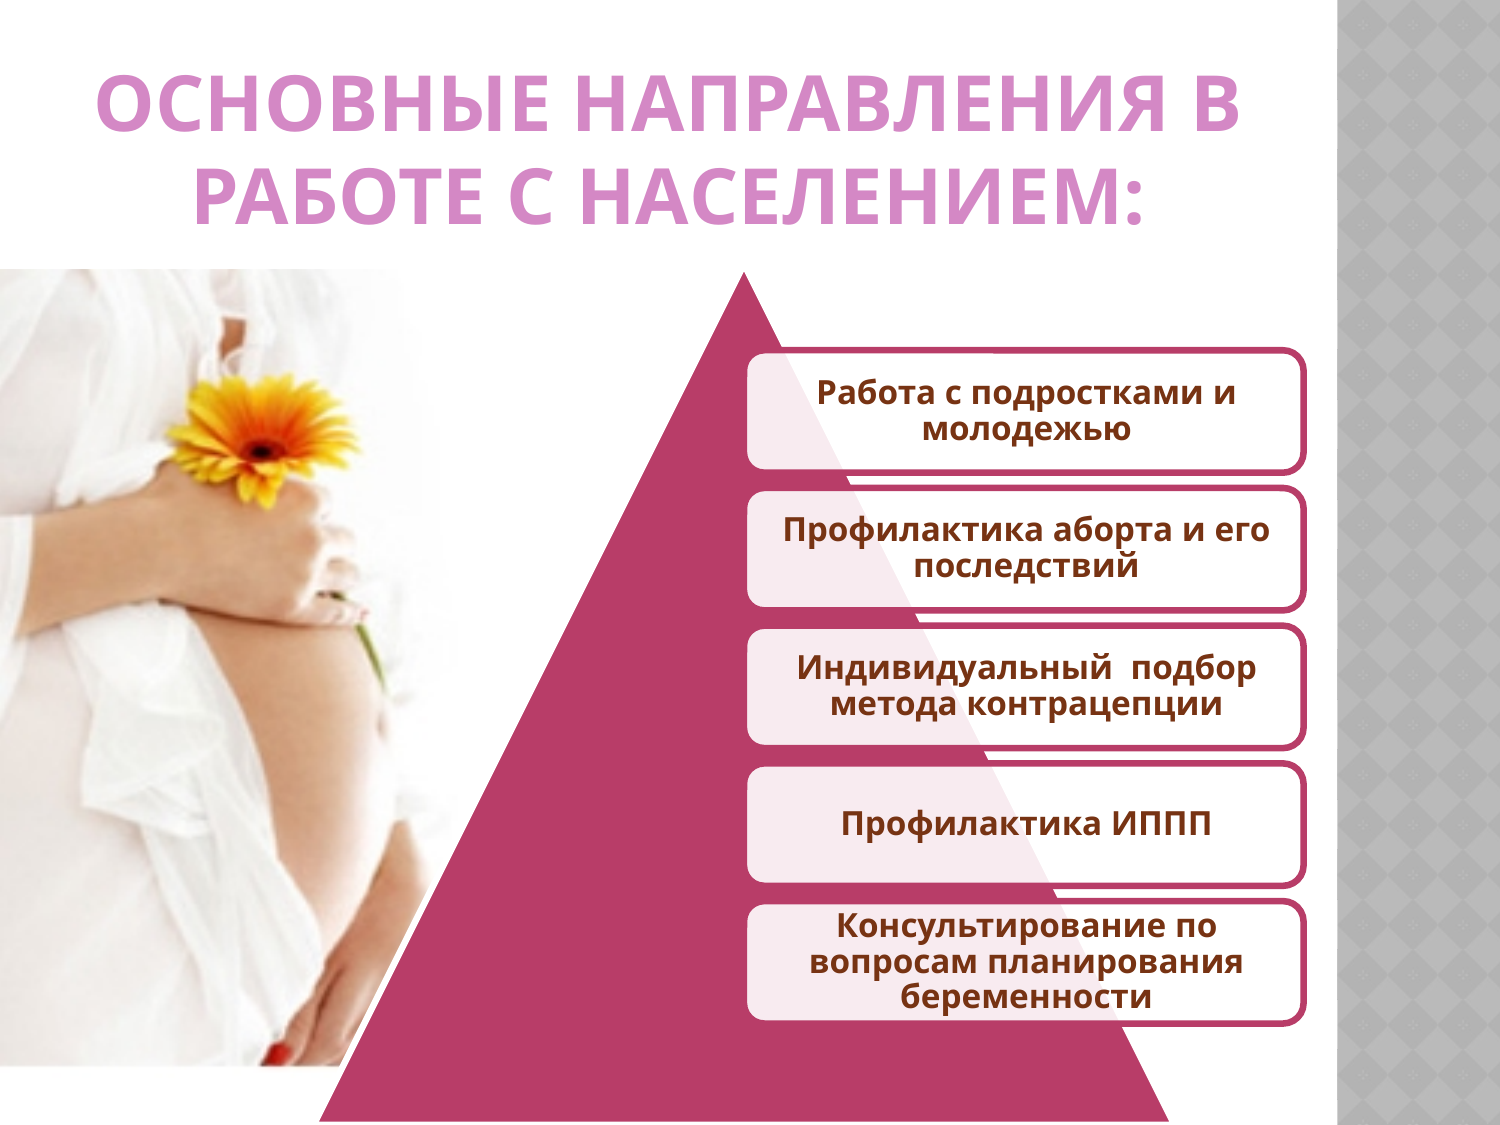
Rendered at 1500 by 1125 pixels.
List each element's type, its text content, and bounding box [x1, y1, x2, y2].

title Основные направления в работе с населением: [75, 52, 1263, 240]
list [280, 263, 1337, 1125]
picture [0, 269, 276, 1079]
